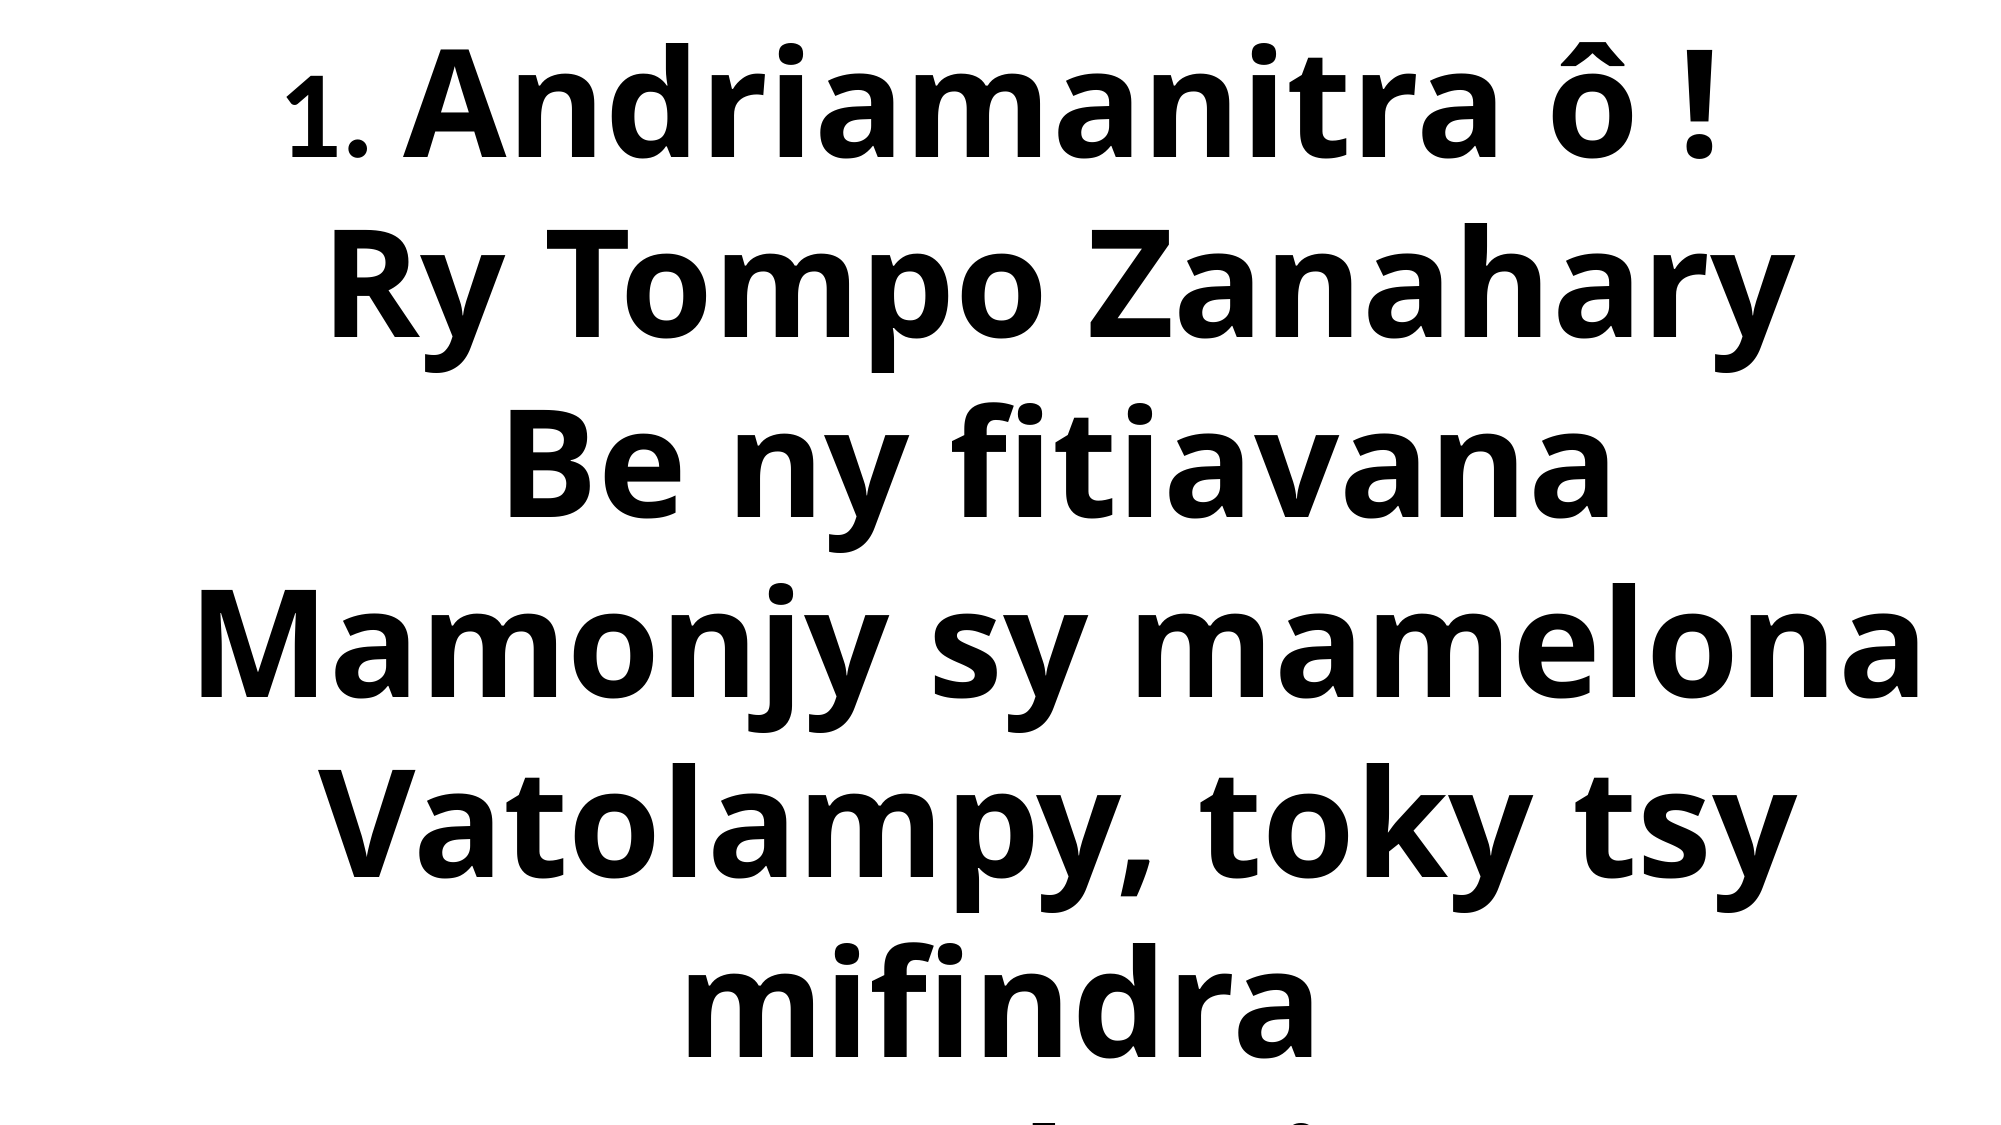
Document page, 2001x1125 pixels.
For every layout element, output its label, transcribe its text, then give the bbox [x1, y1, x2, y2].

text_box 1. Andriamanitra ô ! Ry Tompo Zanahary Be ny fitiavana Mamonjy sy mamelona Vatolampy, toky tsy mifindra Fa maharitra mandrakizay. [0, 0, 2000, 1125]
